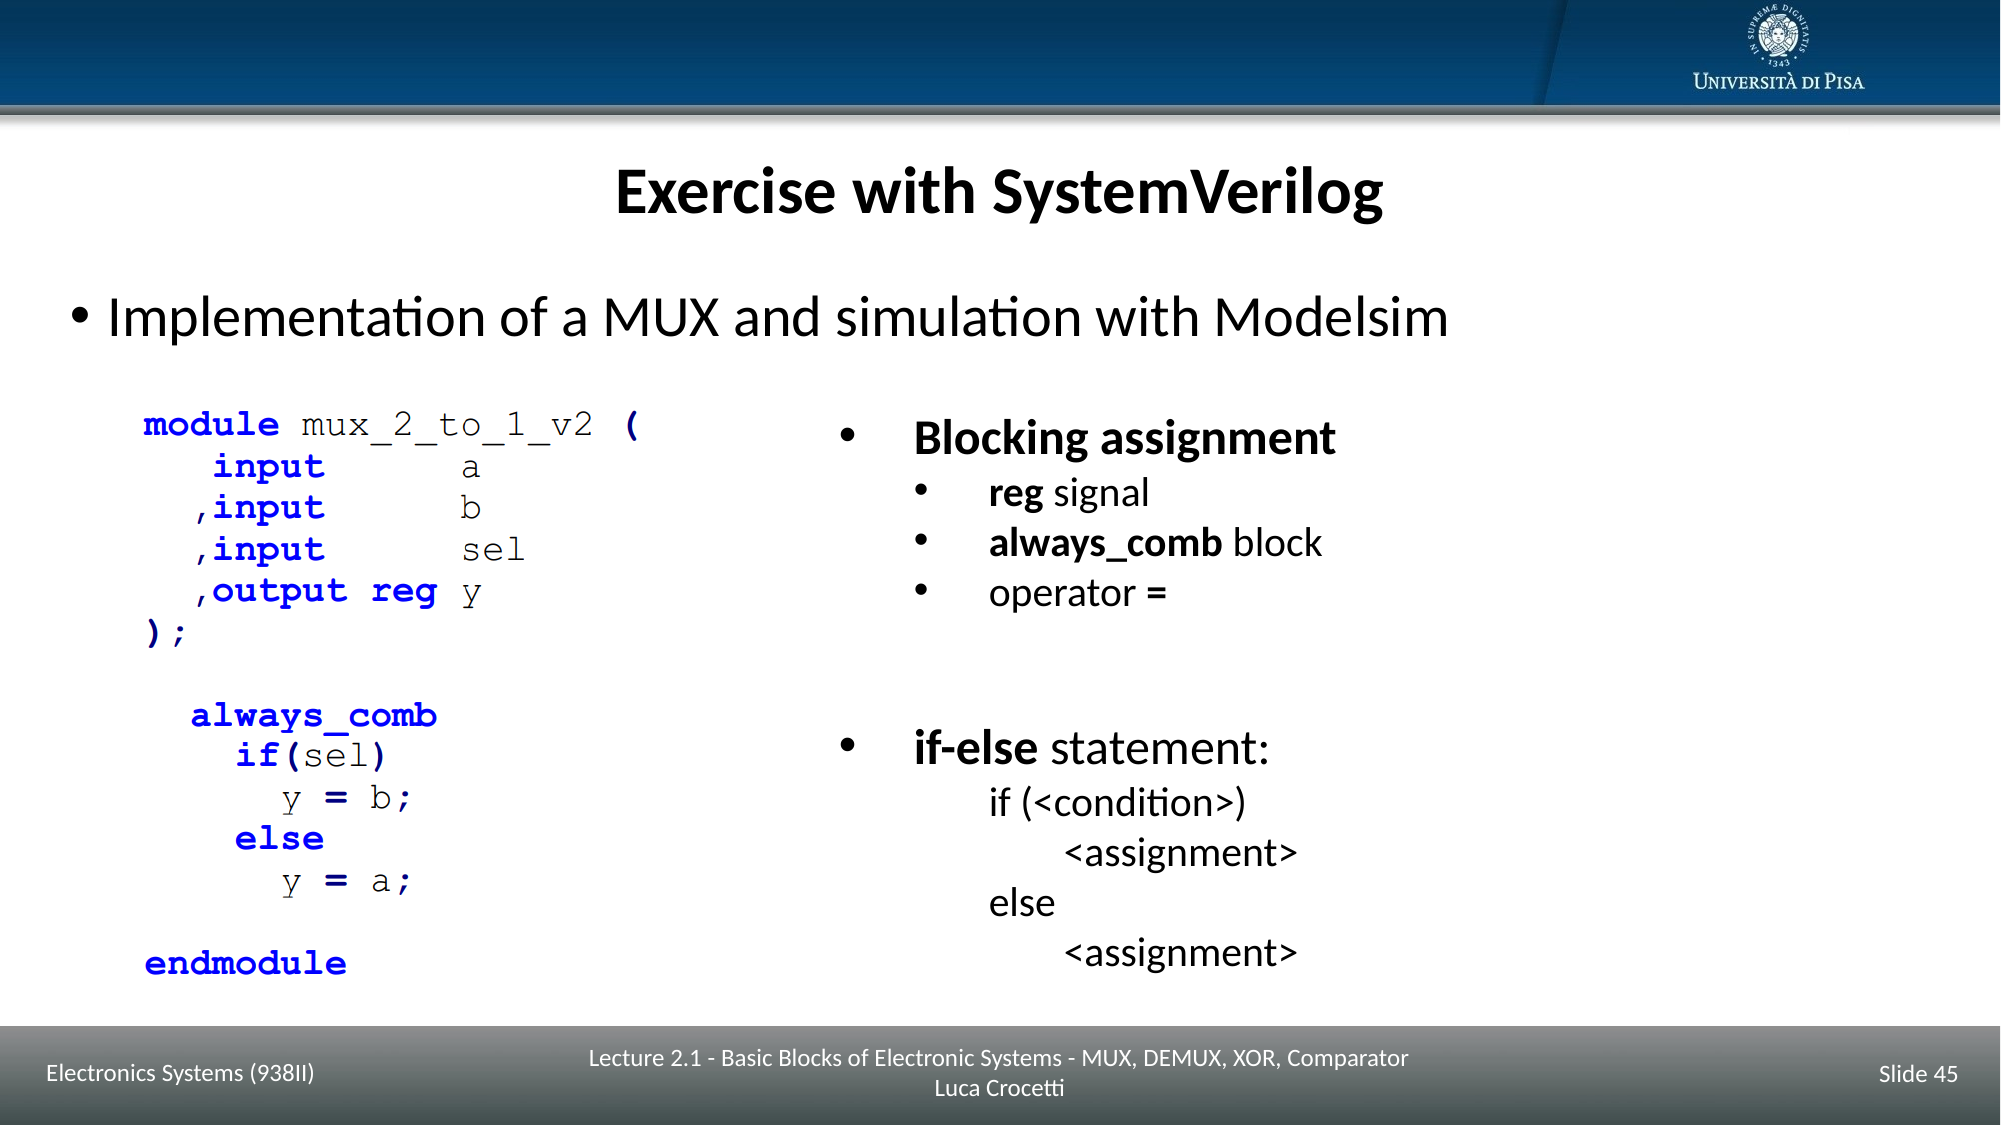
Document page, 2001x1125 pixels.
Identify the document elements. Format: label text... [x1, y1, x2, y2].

text_box Blocking assignment reg signal always_comb block operator = if-else statement: if (<condition>) <assignment> else <assignment> [824, 397, 1945, 983]
list Implementation of a MUX and simulation with Modelsim [55, 278, 1945, 993]
title Exercise with SystemVerilog [55, 138, 1945, 244]
picture [0, 0, 2001, 1125]
